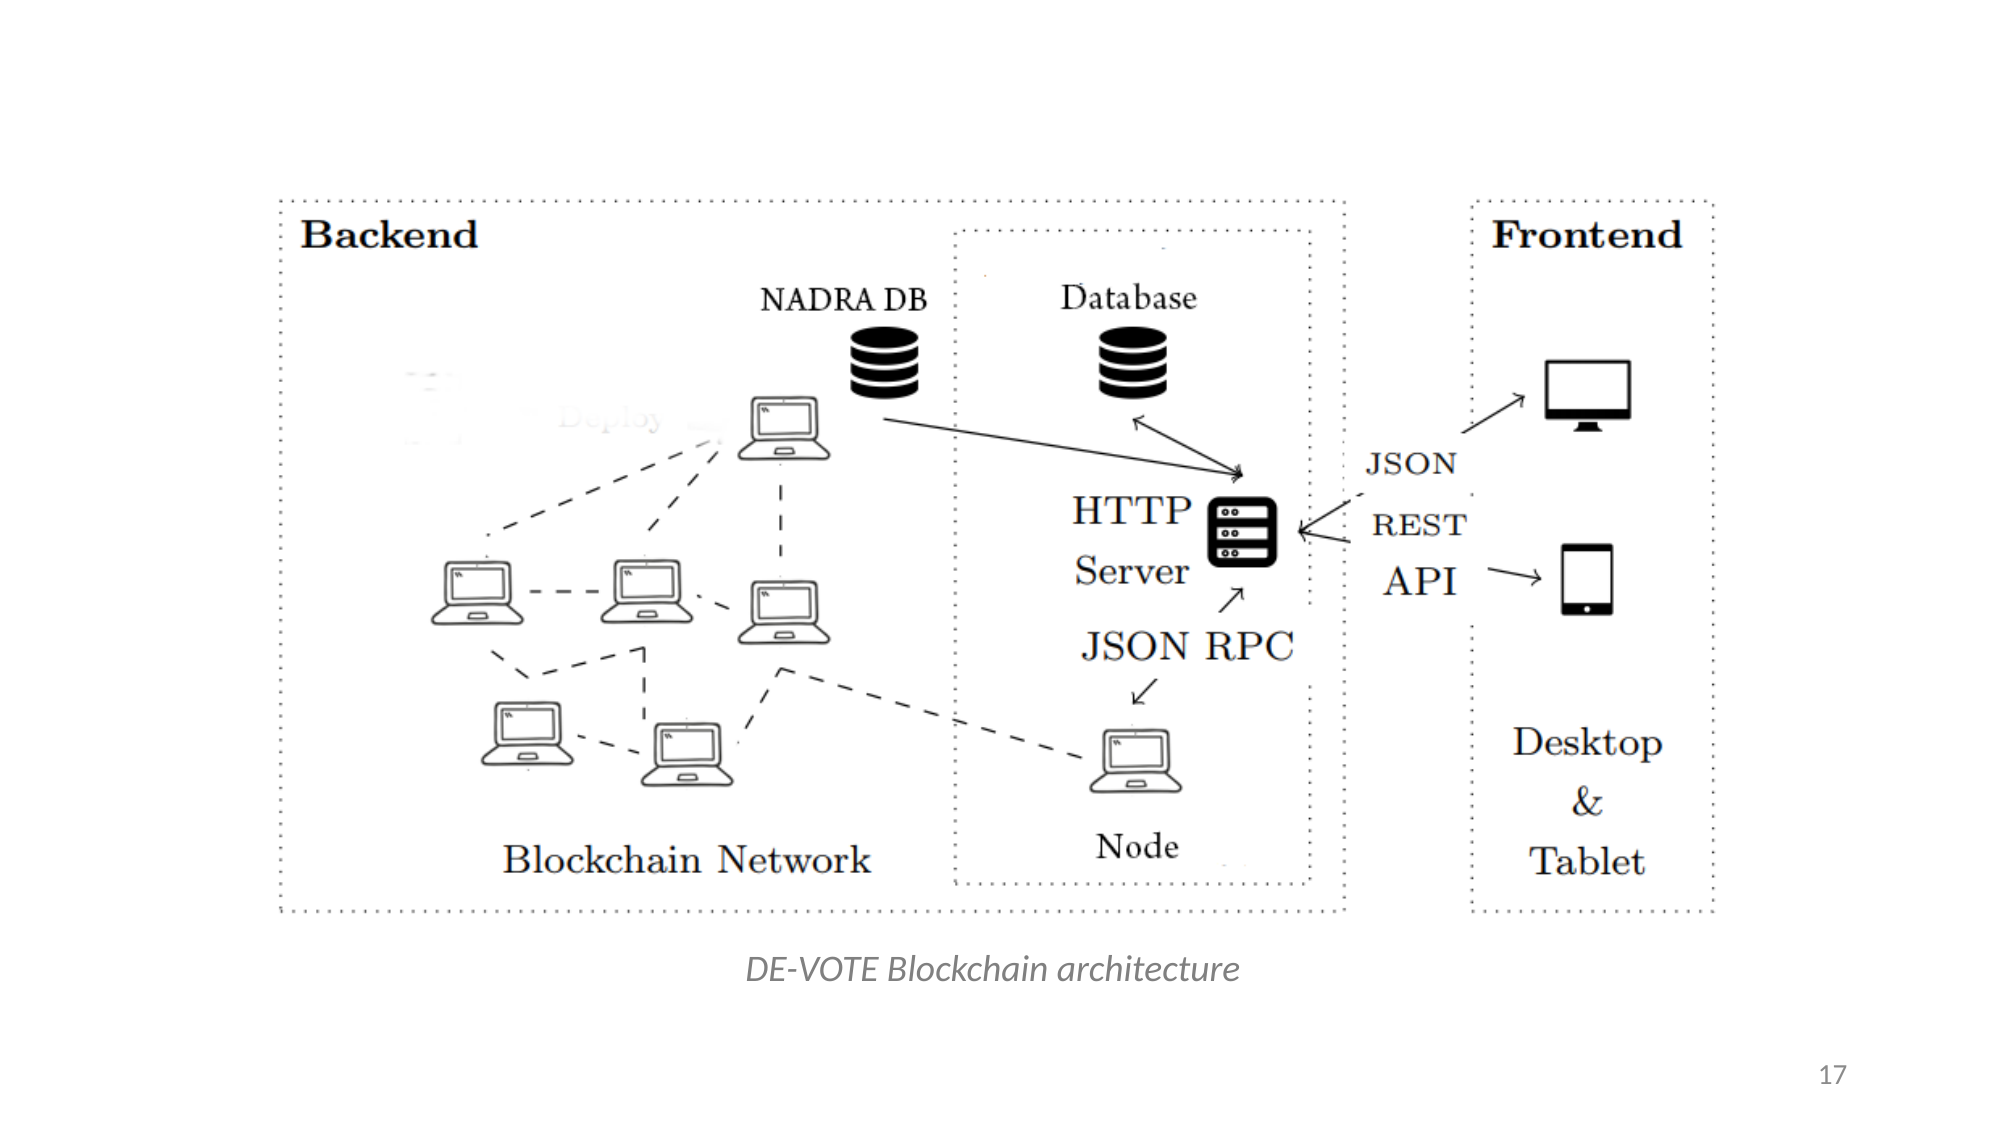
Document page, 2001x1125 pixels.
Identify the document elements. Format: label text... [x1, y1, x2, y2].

slide_number 17 [1412, 1042, 1863, 1103]
text_box DE-VOTE Blockchain architecture [730, 944, 1270, 1042]
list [244, 171, 1756, 944]
